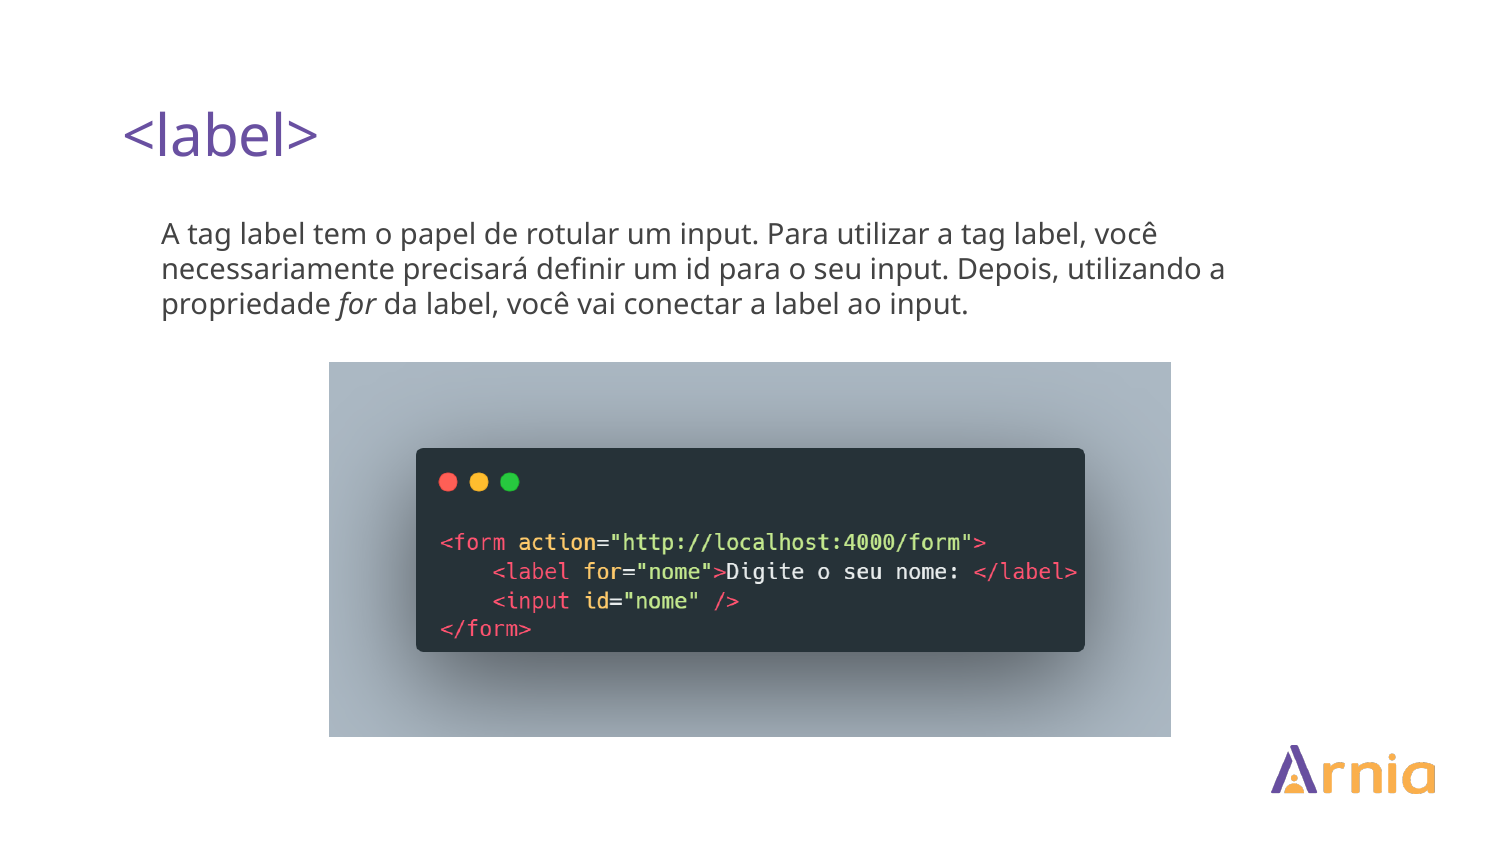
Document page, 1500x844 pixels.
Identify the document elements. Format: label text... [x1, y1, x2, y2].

picture [329, 361, 1171, 737]
text_box <label> [107, 83, 1272, 184]
picture [1271, 745, 1435, 794]
text_box A tag label tem o papel de rotular um input. Para utilizar a tag label, você necessariamente precisará definir um id para o seu input. Depois, utilizando a propriedade for da label, você vai conectar a label ao input. [71, 200, 1388, 511]
